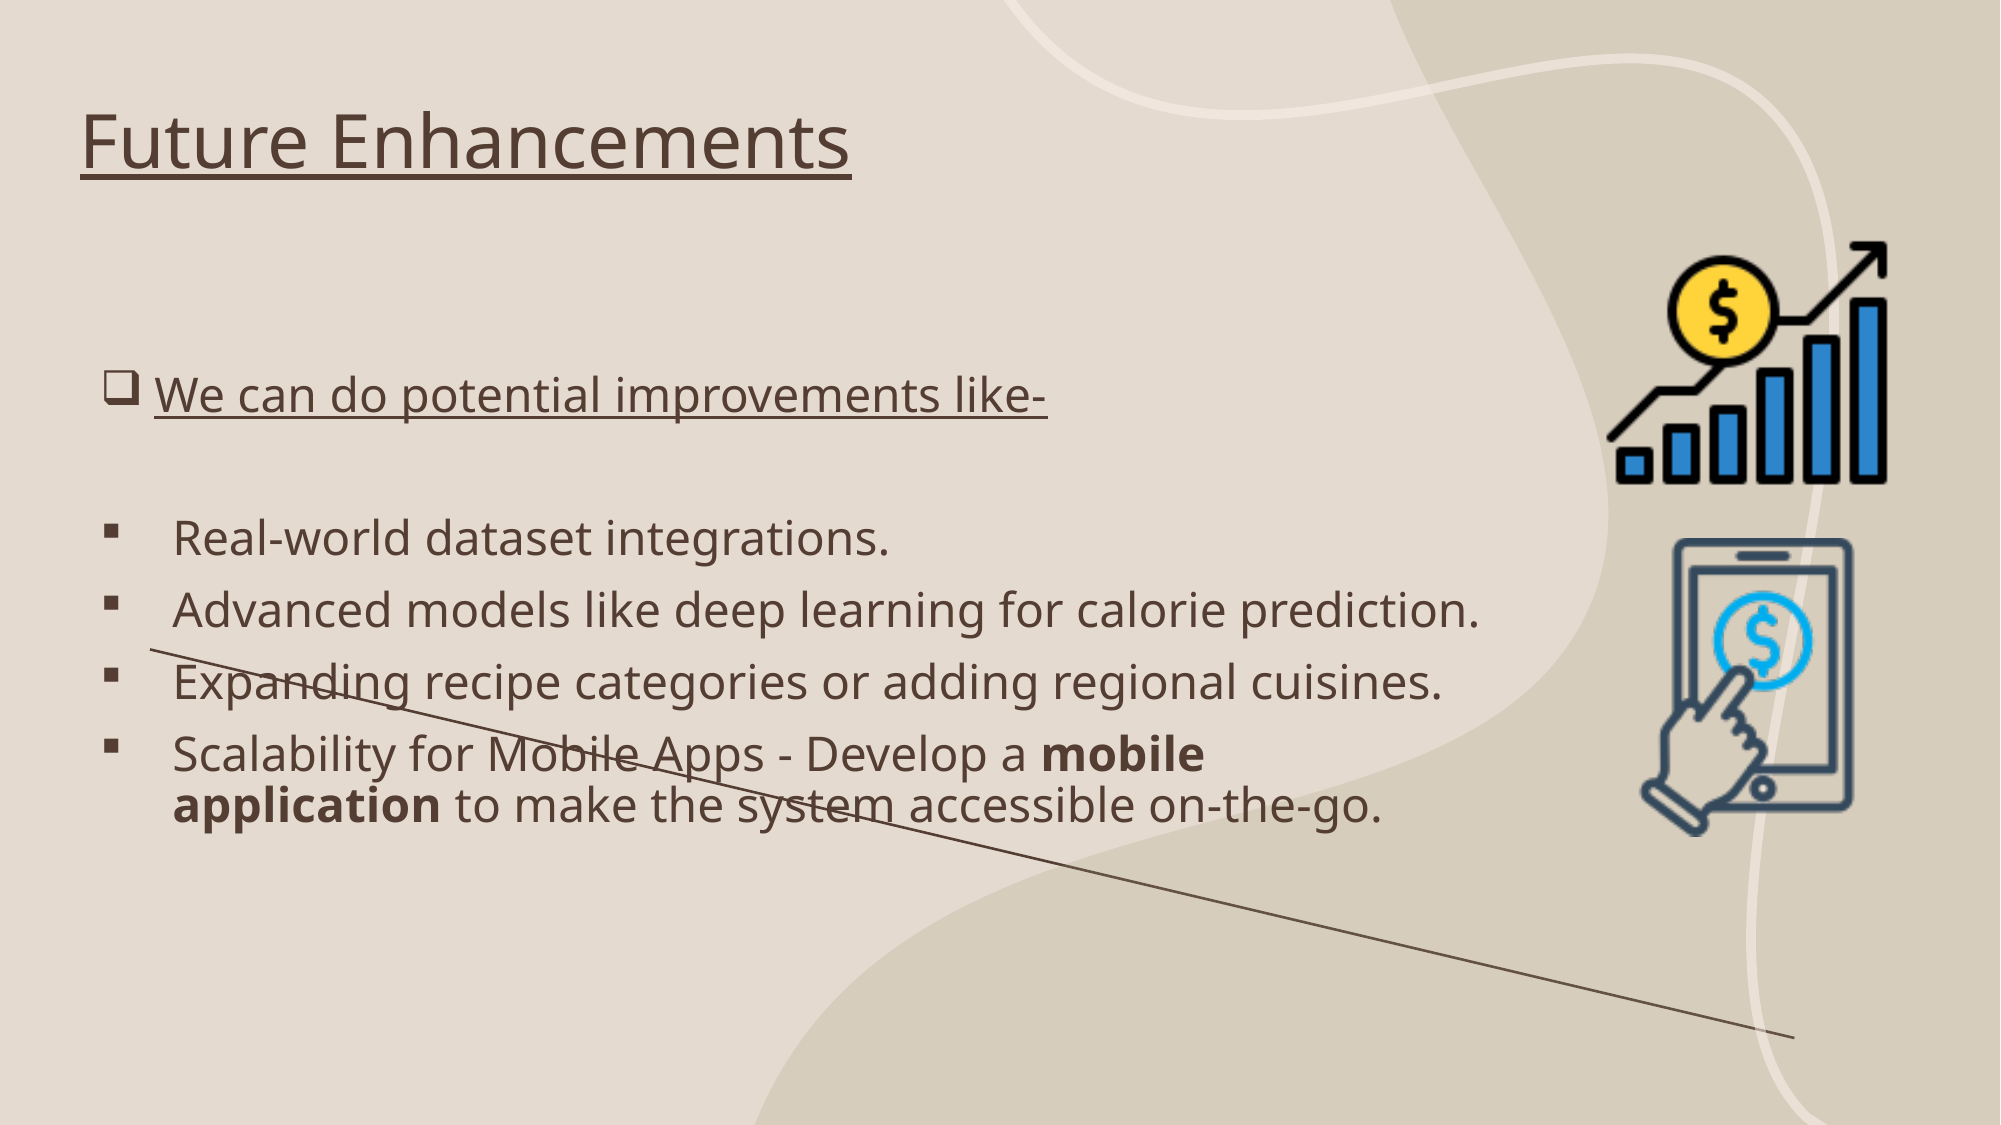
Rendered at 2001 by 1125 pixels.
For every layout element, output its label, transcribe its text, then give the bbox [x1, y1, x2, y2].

title Future Enhancements [64, 103, 898, 193]
list We can do potential improvements like- Real-world dataset integrations. Advanced models like deep learning for calorie prediction. Expanding recipe categories or adding regional cuisines. Scalability for Mobile Apps - Develop a mobile application to make the system accessible on-the-go. [85, 363, 1500, 933]
picture [1598, 538, 1897, 837]
picture [1598, 214, 1897, 513]
